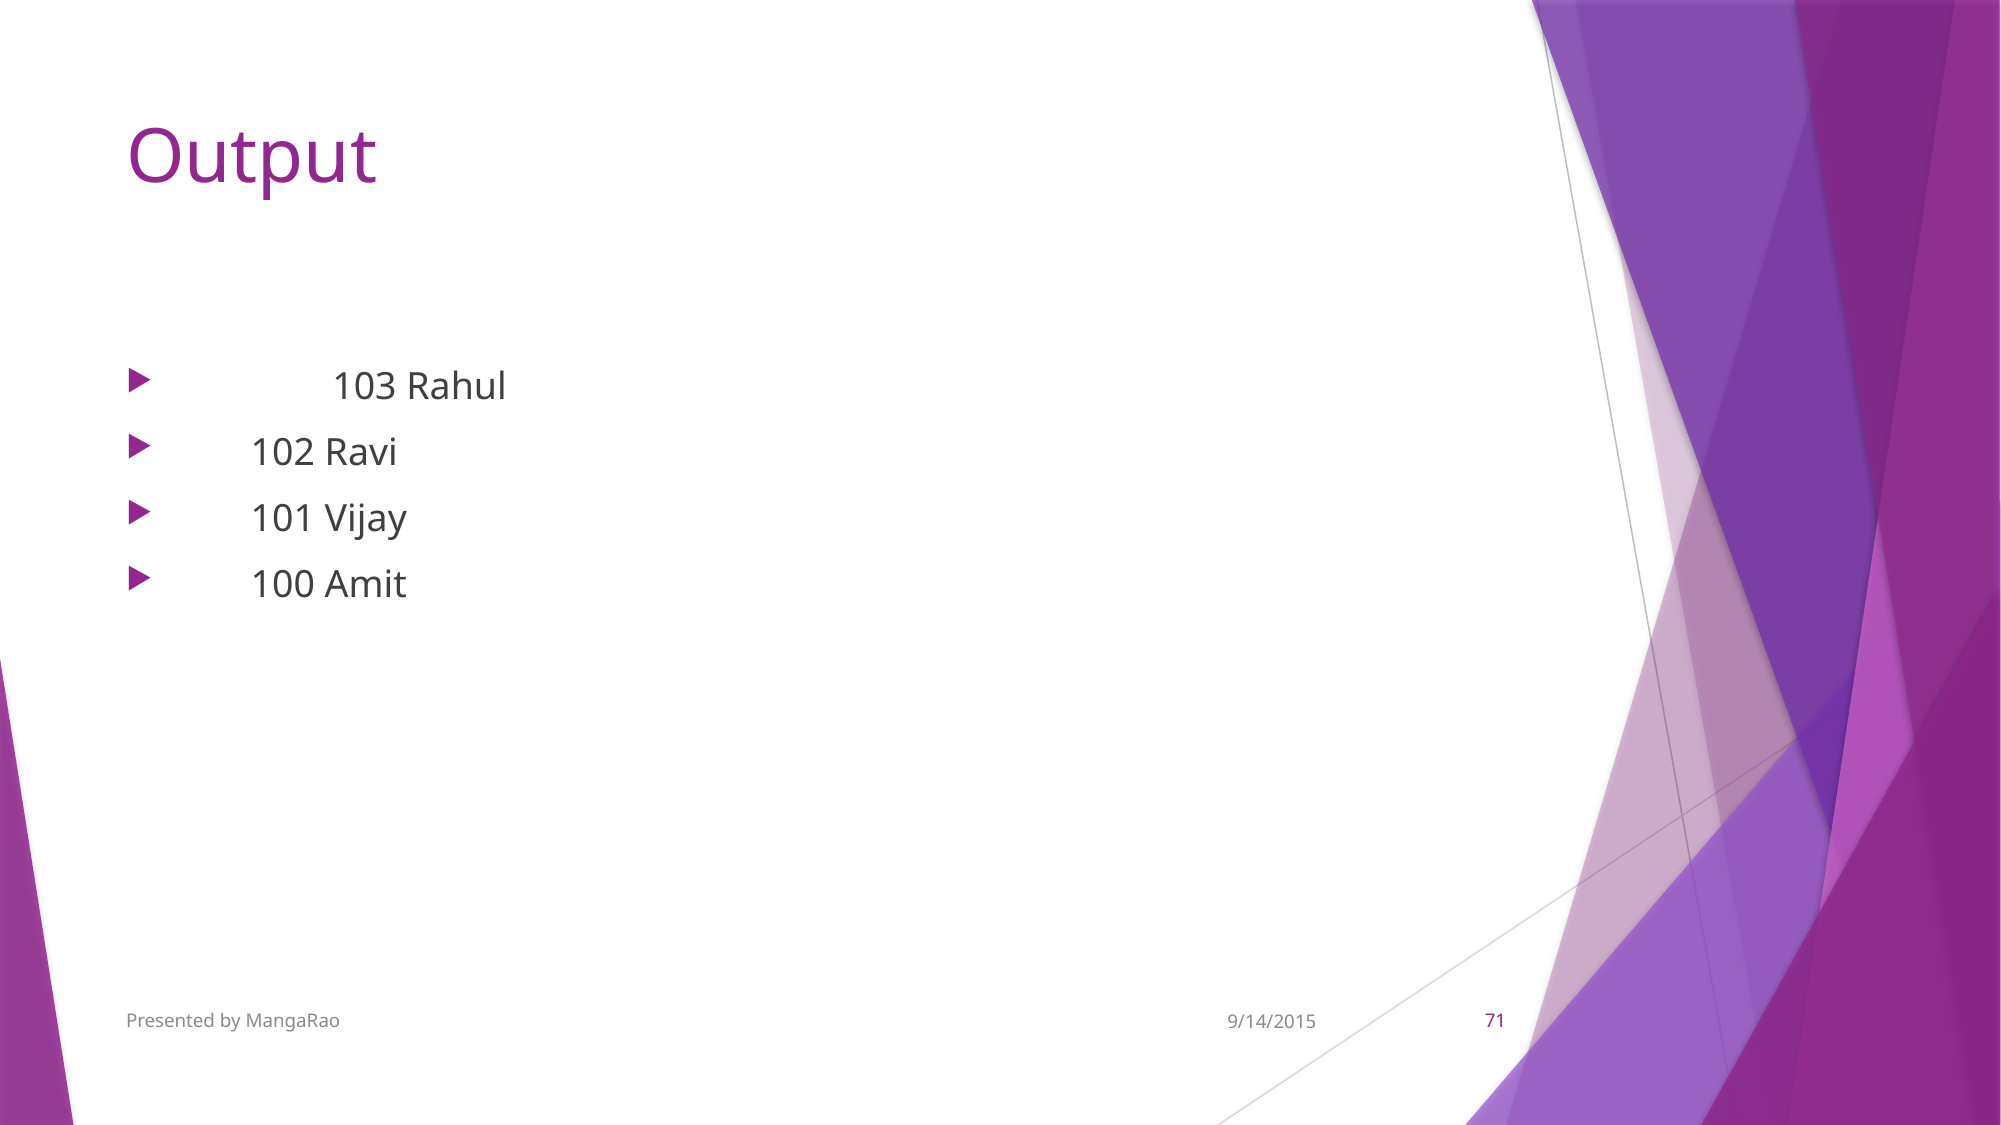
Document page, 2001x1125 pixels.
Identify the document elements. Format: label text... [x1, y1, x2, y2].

slide_number 71 [1409, 991, 1522, 1051]
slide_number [1181, 991, 1332, 1051]
footer Presented by MangaRao [111, 991, 1145, 1051]
list 103 Rahul 102 Ravi 101 Vijay 100 Amit [111, 354, 1522, 992]
title Output [111, 99, 1522, 317]
